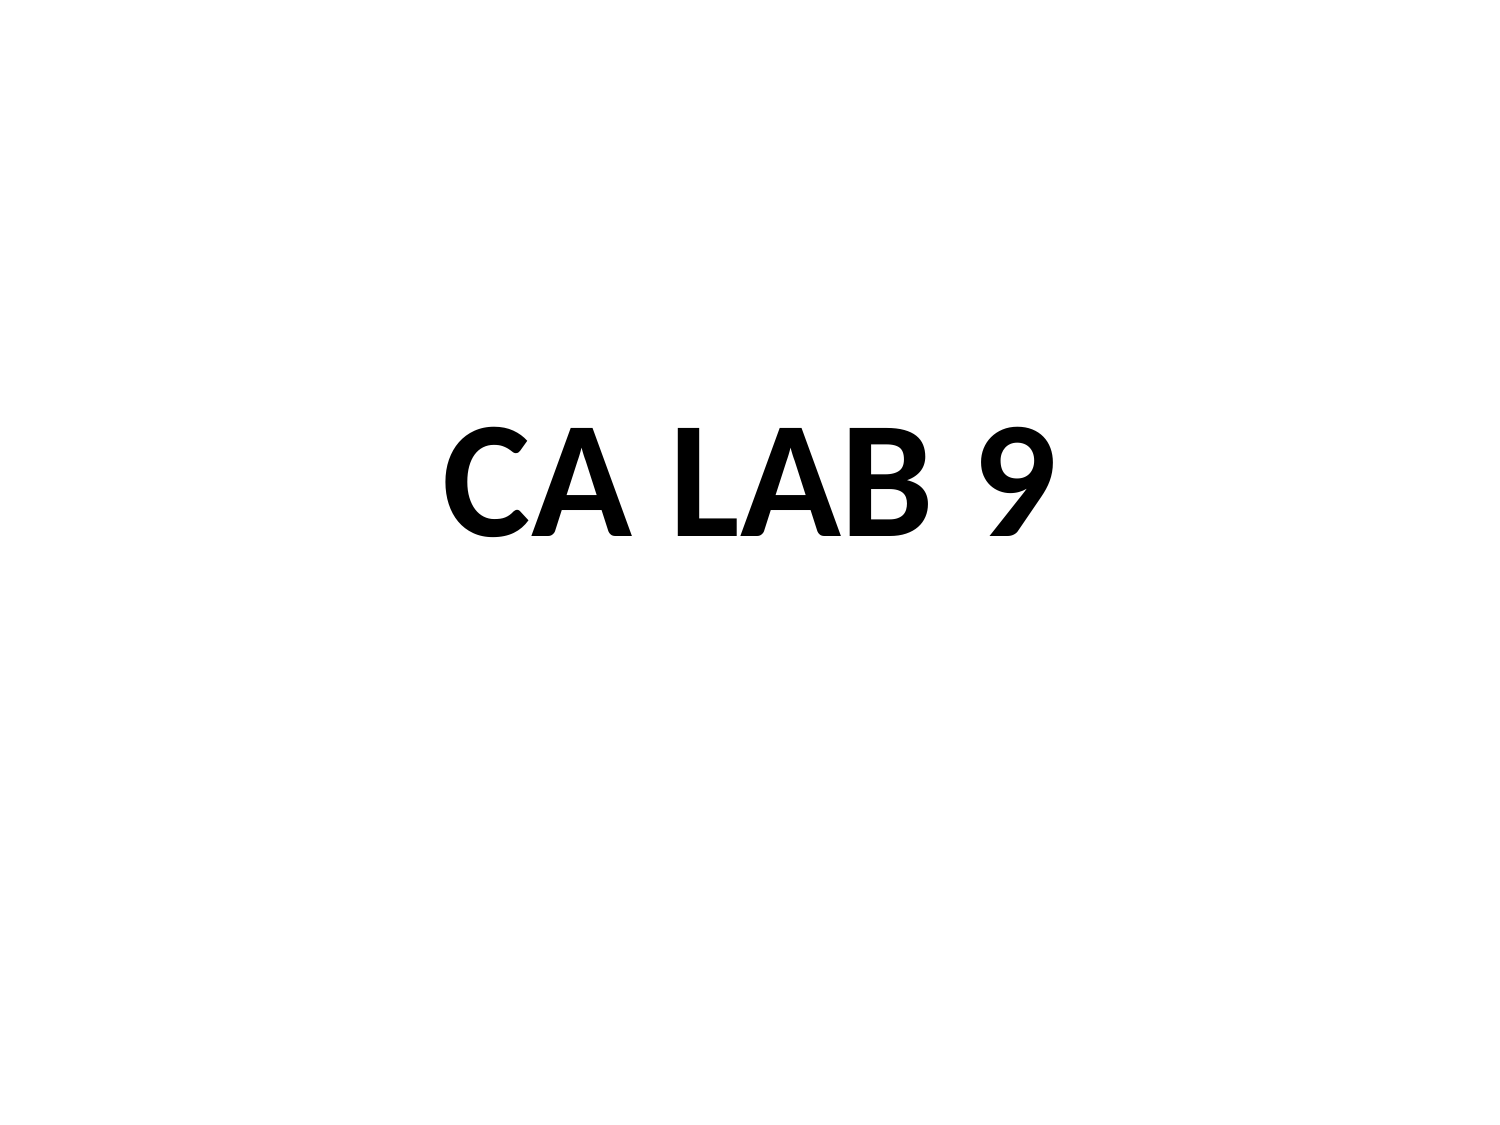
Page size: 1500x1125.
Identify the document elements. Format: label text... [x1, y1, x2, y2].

title CA LAB 9 [112, 349, 1388, 591]
